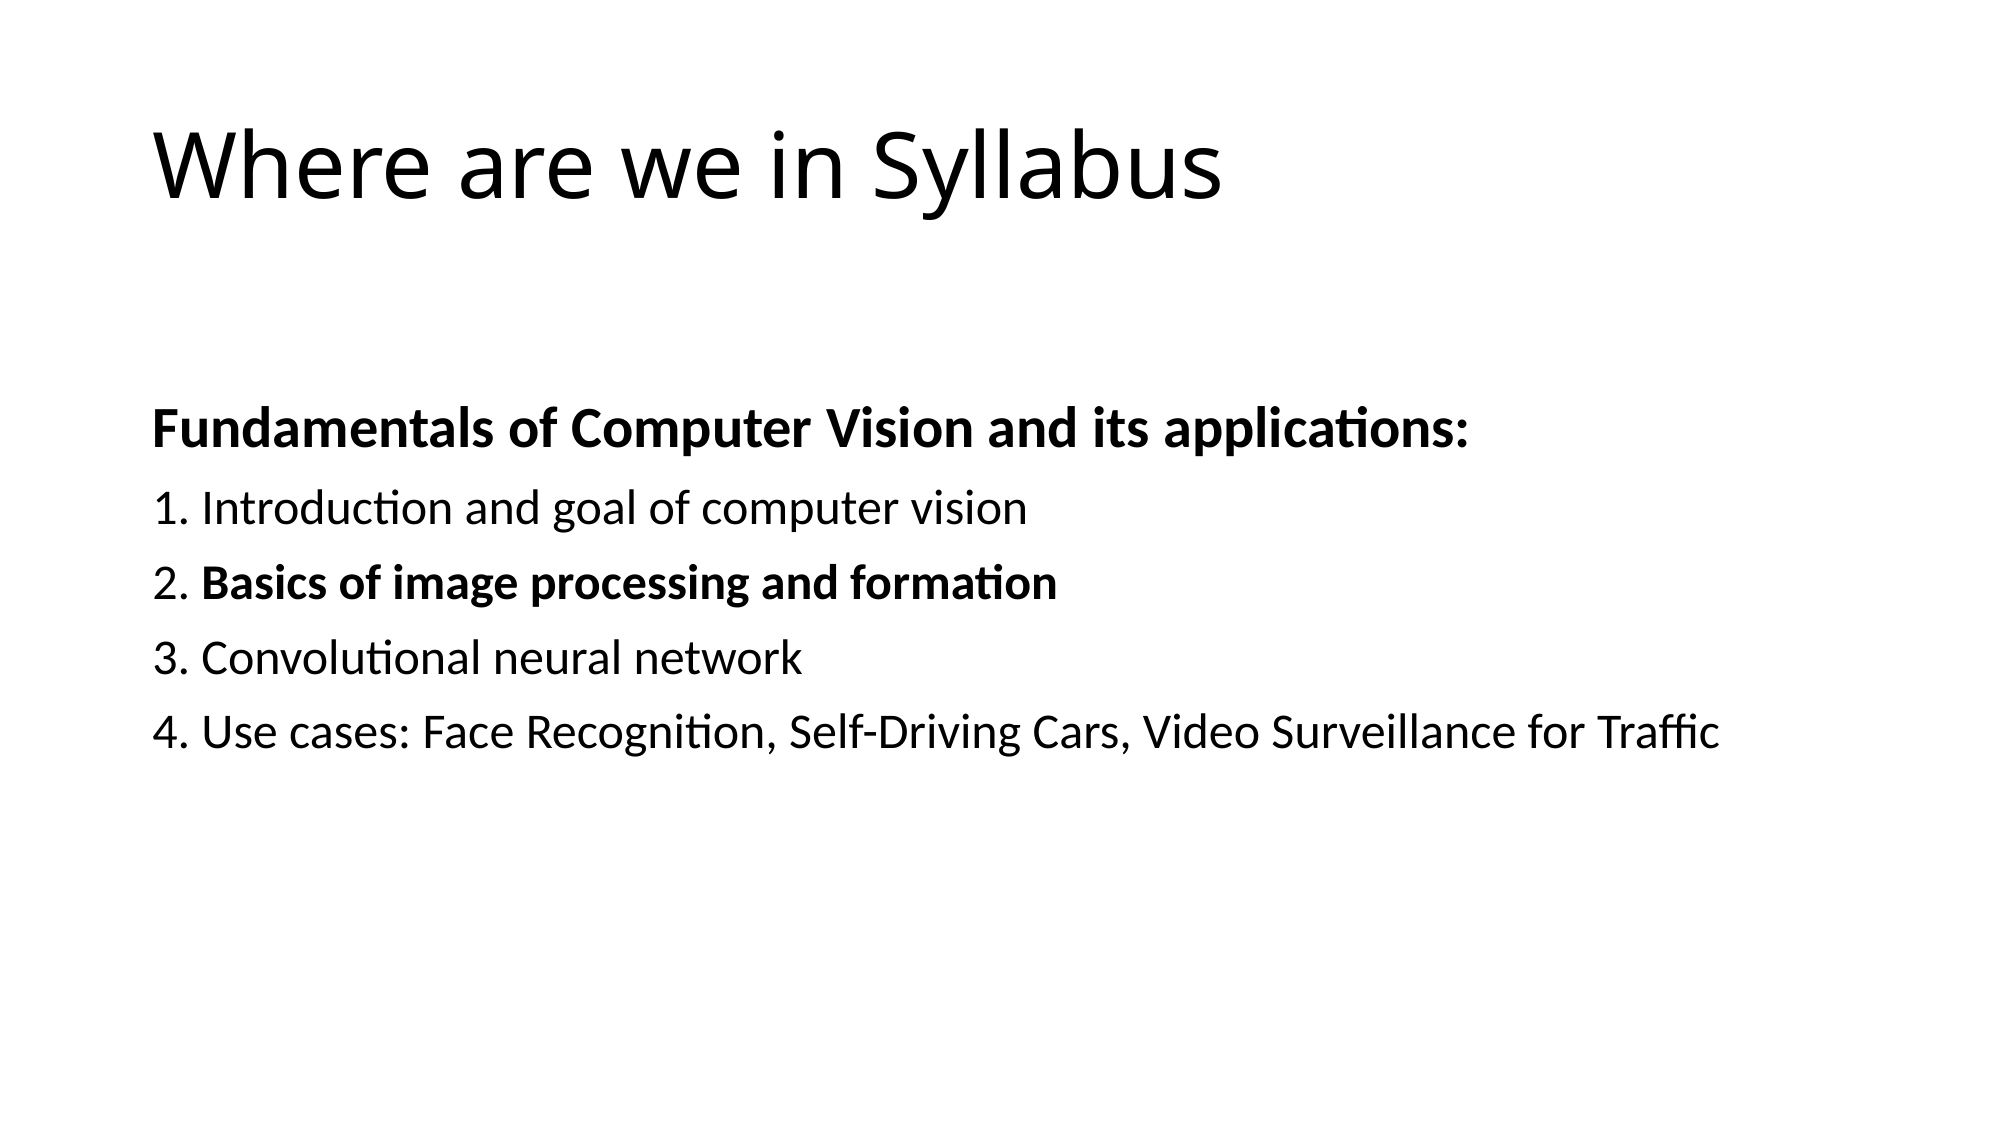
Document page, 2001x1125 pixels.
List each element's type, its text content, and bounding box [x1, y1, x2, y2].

title Where are we in Syllabus [137, 59, 1863, 278]
list Fundamentals of Computer Vision and its applications: 1. Introduction and goal of computer vision 2. Basics of image processing and formation 3. Convolutional neural network 4. Use cases: Face Recognition, Self-Driving Cars, Video Surveillance for Traffic [137, 299, 1863, 1094]
